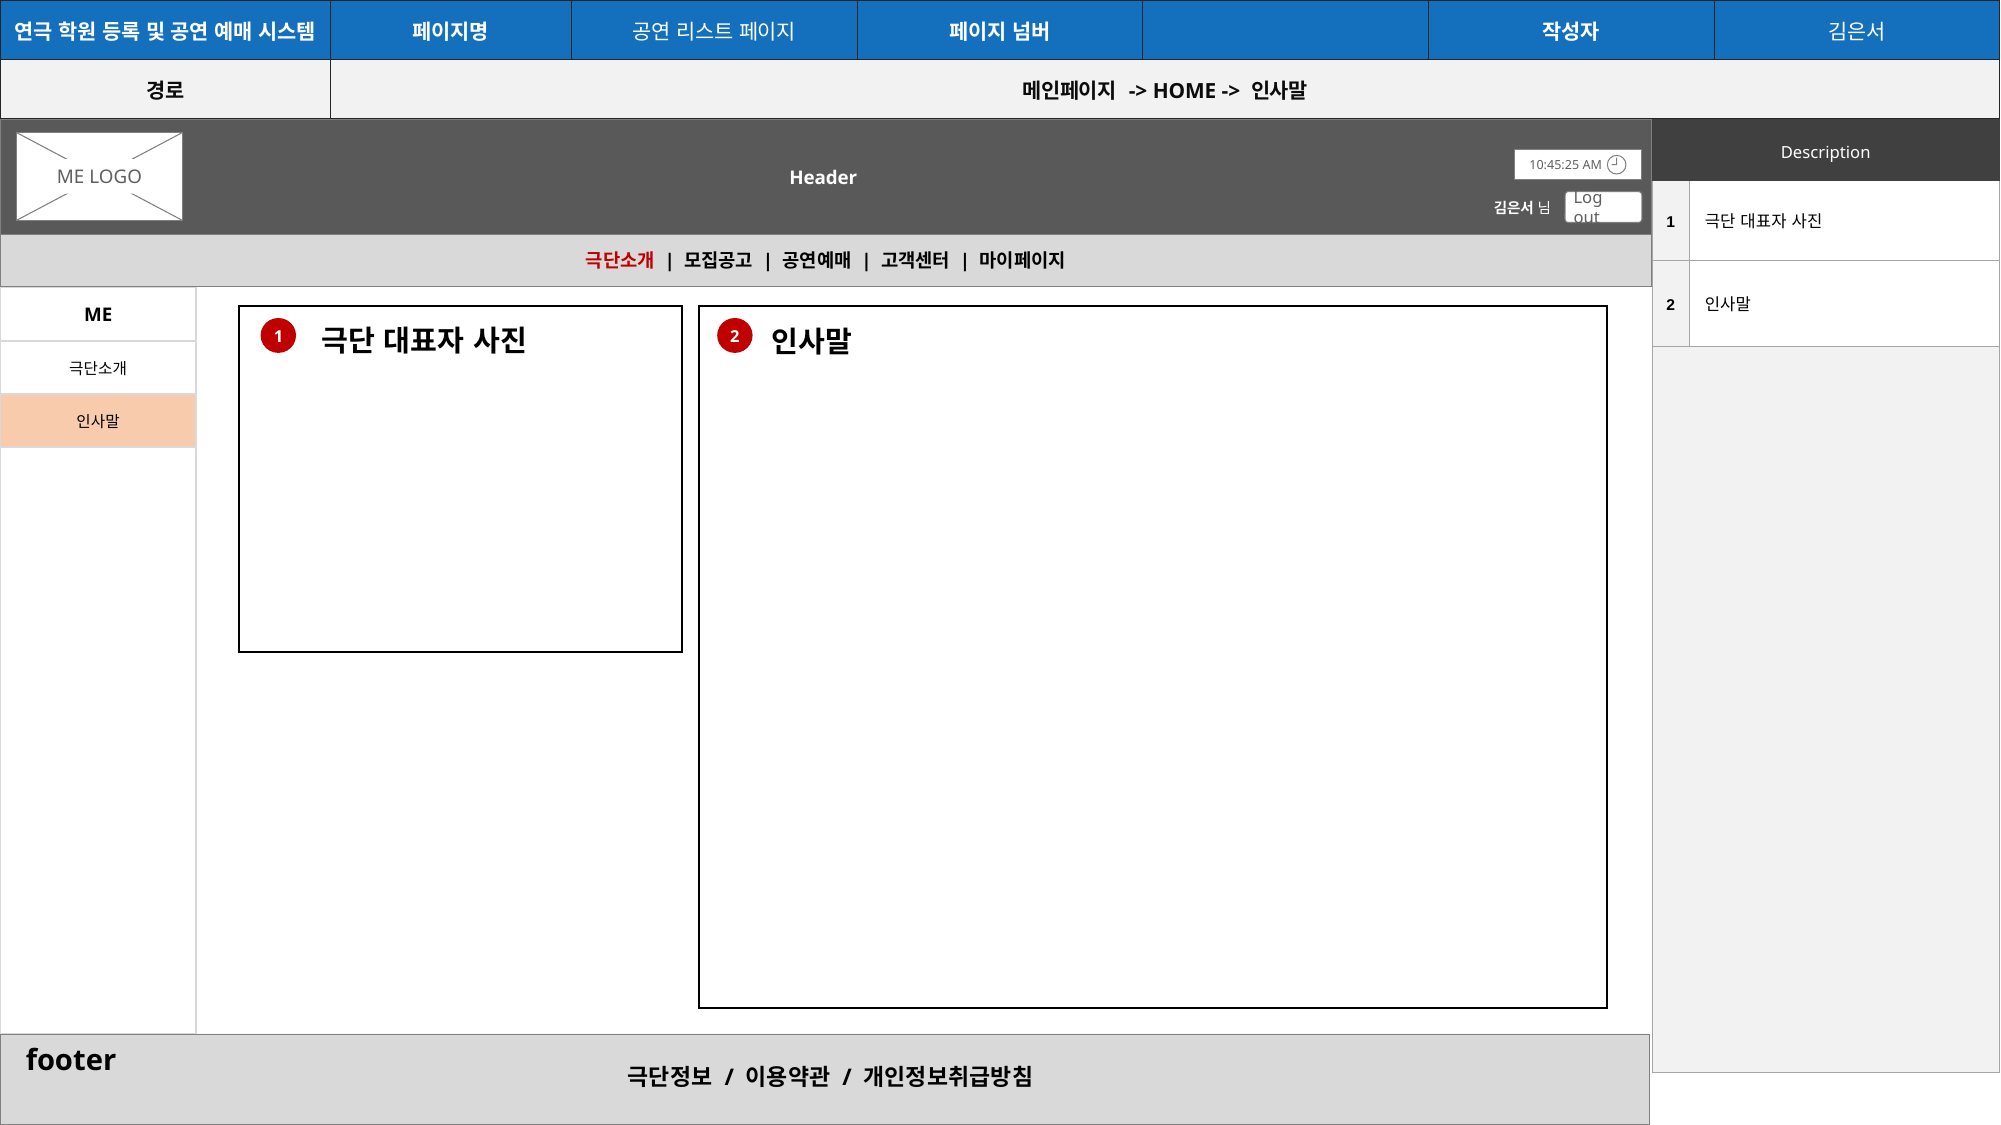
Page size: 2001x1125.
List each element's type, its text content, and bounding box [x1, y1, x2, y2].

table_cell 메인페이지 -> HOME -> 인사말 [331, 60, 1999, 118]
text_box 1 [260, 318, 297, 353]
text_box [0, 1033, 1651, 1125]
table_cell 2 [1653, 261, 1689, 346]
text_box Log out [1563, 190, 1643, 224]
table_cell 인사말 [1, 395, 195, 446]
table_cell [1653, 347, 1999, 1072]
table_header ME [1, 288, 195, 340]
text_box [698, 305, 1608, 1009]
table_header 공연 리스트 페이지 [572, 1, 857, 59]
table_header 극단 대표자 사진 [1690, 181, 1999, 260]
table_header 1 [1653, 181, 1689, 260]
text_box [1514, 148, 1642, 181]
table_cell 경로 [1, 60, 330, 118]
text_box 2 [717, 318, 753, 353]
table_header 연극 학원 등록 및 공연 예매 시스템 [1, 1, 330, 59]
table_header 김은서 [1715, 1, 1999, 59]
table_header 페이지 넘버 [858, 1, 1142, 59]
text_box [238, 305, 683, 653]
text_box 극단 대표자 사진 [306, 314, 543, 365]
table_cell 극단소개 [1, 342, 195, 393]
text_box 김은서 님 [1478, 191, 1566, 224]
table_header 페이지명 [331, 1, 571, 59]
table_header Description [1652, 119, 2000, 181]
table_header 작성자 [1429, 1, 1714, 59]
table_cell [1, 448, 195, 1033]
table_header [1143, 1, 1428, 59]
text_box footer [11, 1033, 132, 1084]
table_cell 인사말 [1690, 261, 1999, 346]
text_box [16, 132, 183, 221]
text_box 인사말 [756, 315, 868, 366]
text_box 극단소개 | 모집공고 | 공연예매 | 고객센터 | 마이페이지 [0, 236, 1653, 287]
text_box 극단정보 / 이용약관 / 개인정보취급방침 [612, 1055, 1049, 1098]
text_box Header [0, 119, 1653, 236]
